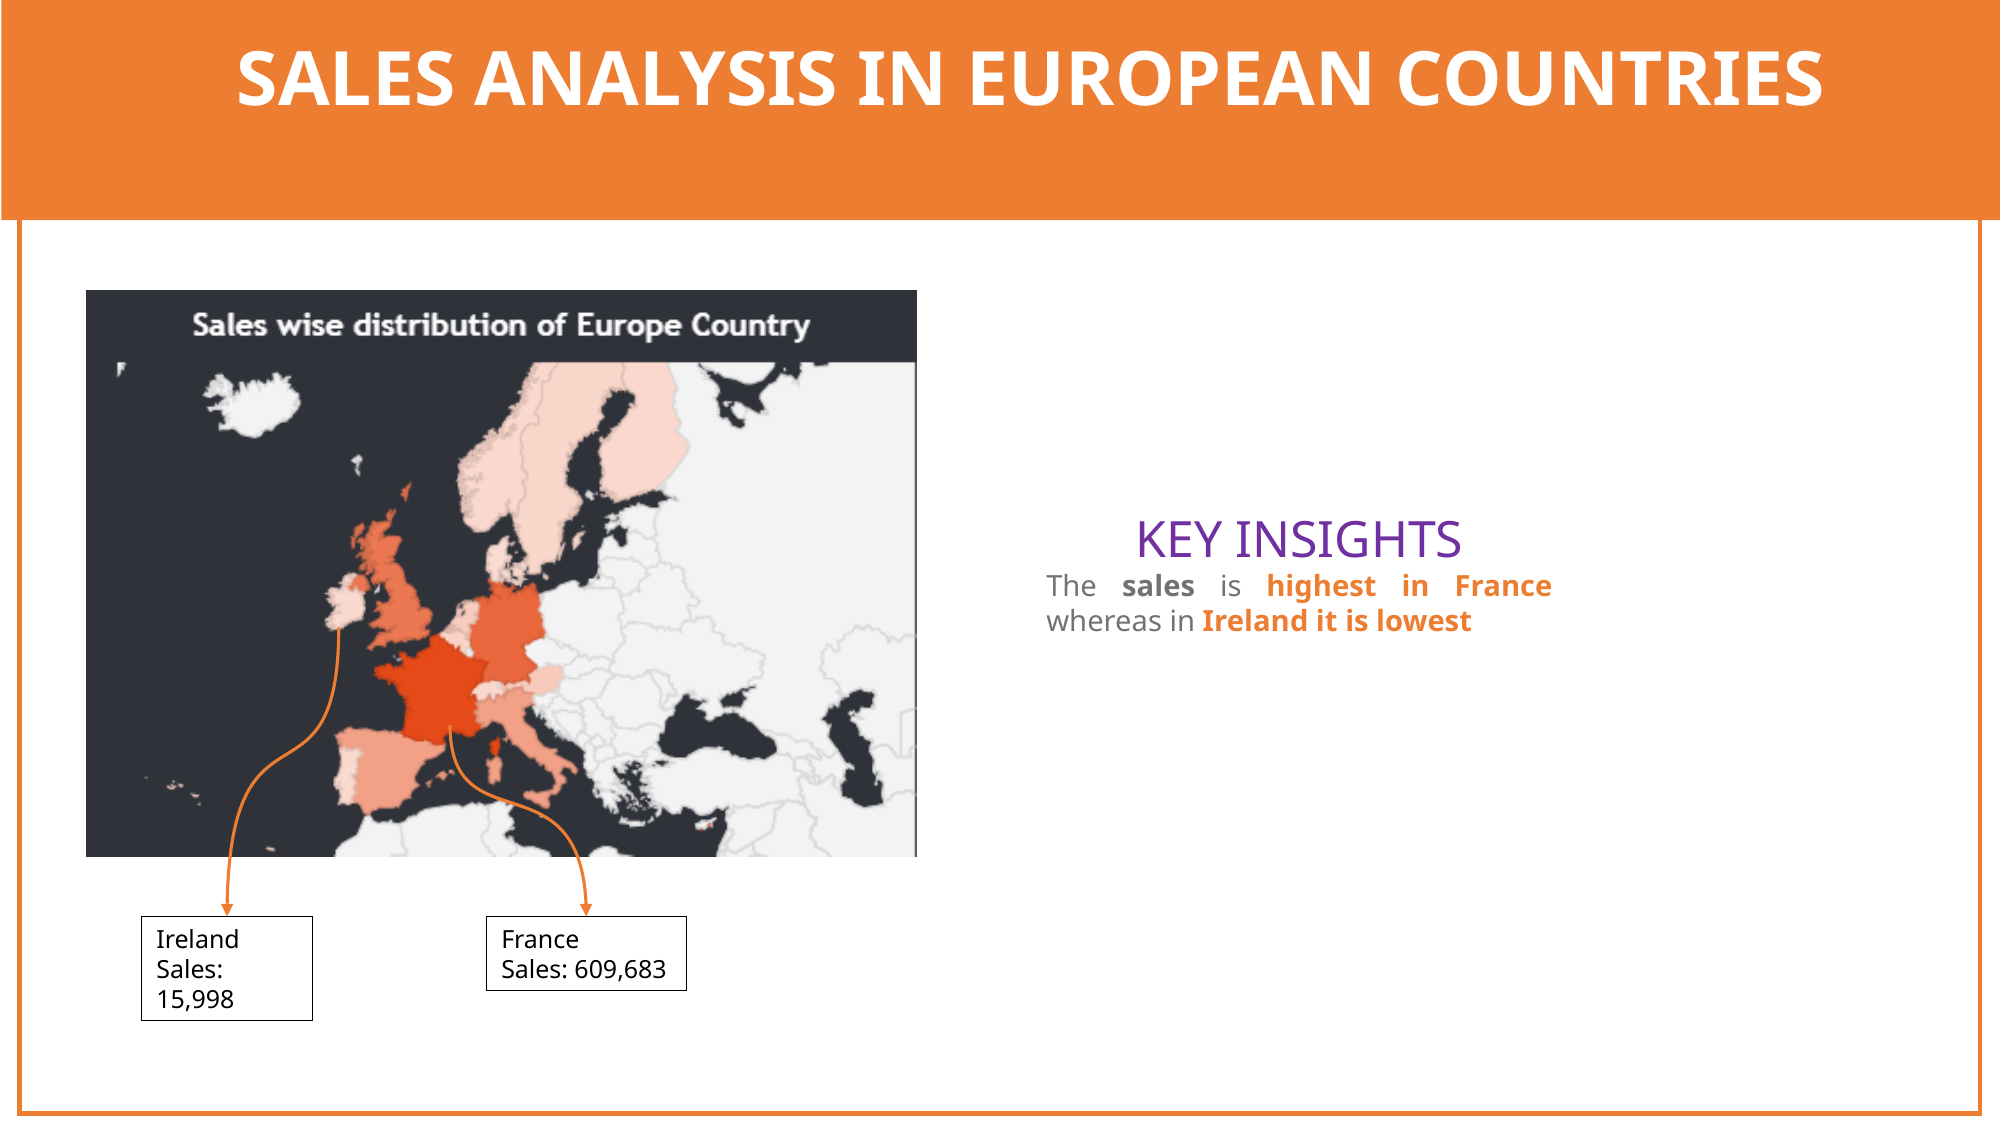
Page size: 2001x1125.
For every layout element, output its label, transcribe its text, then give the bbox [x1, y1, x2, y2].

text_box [138, 716, 428, 828]
text_box Ireland Sales: 15,998 [141, 916, 313, 1021]
picture [86, 290, 917, 857]
text_box [0, 0, 2000, 221]
text_box SALES ANALYSIS IN EUROPEAN COUNTRIES [180, 23, 1883, 128]
text_box KEY INSIGHTS The sales is highest in France whereas in Ireland it is lowest [1031, 500, 1568, 645]
text_box France Sales: 609,683 [486, 916, 687, 991]
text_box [422, 752, 614, 889]
